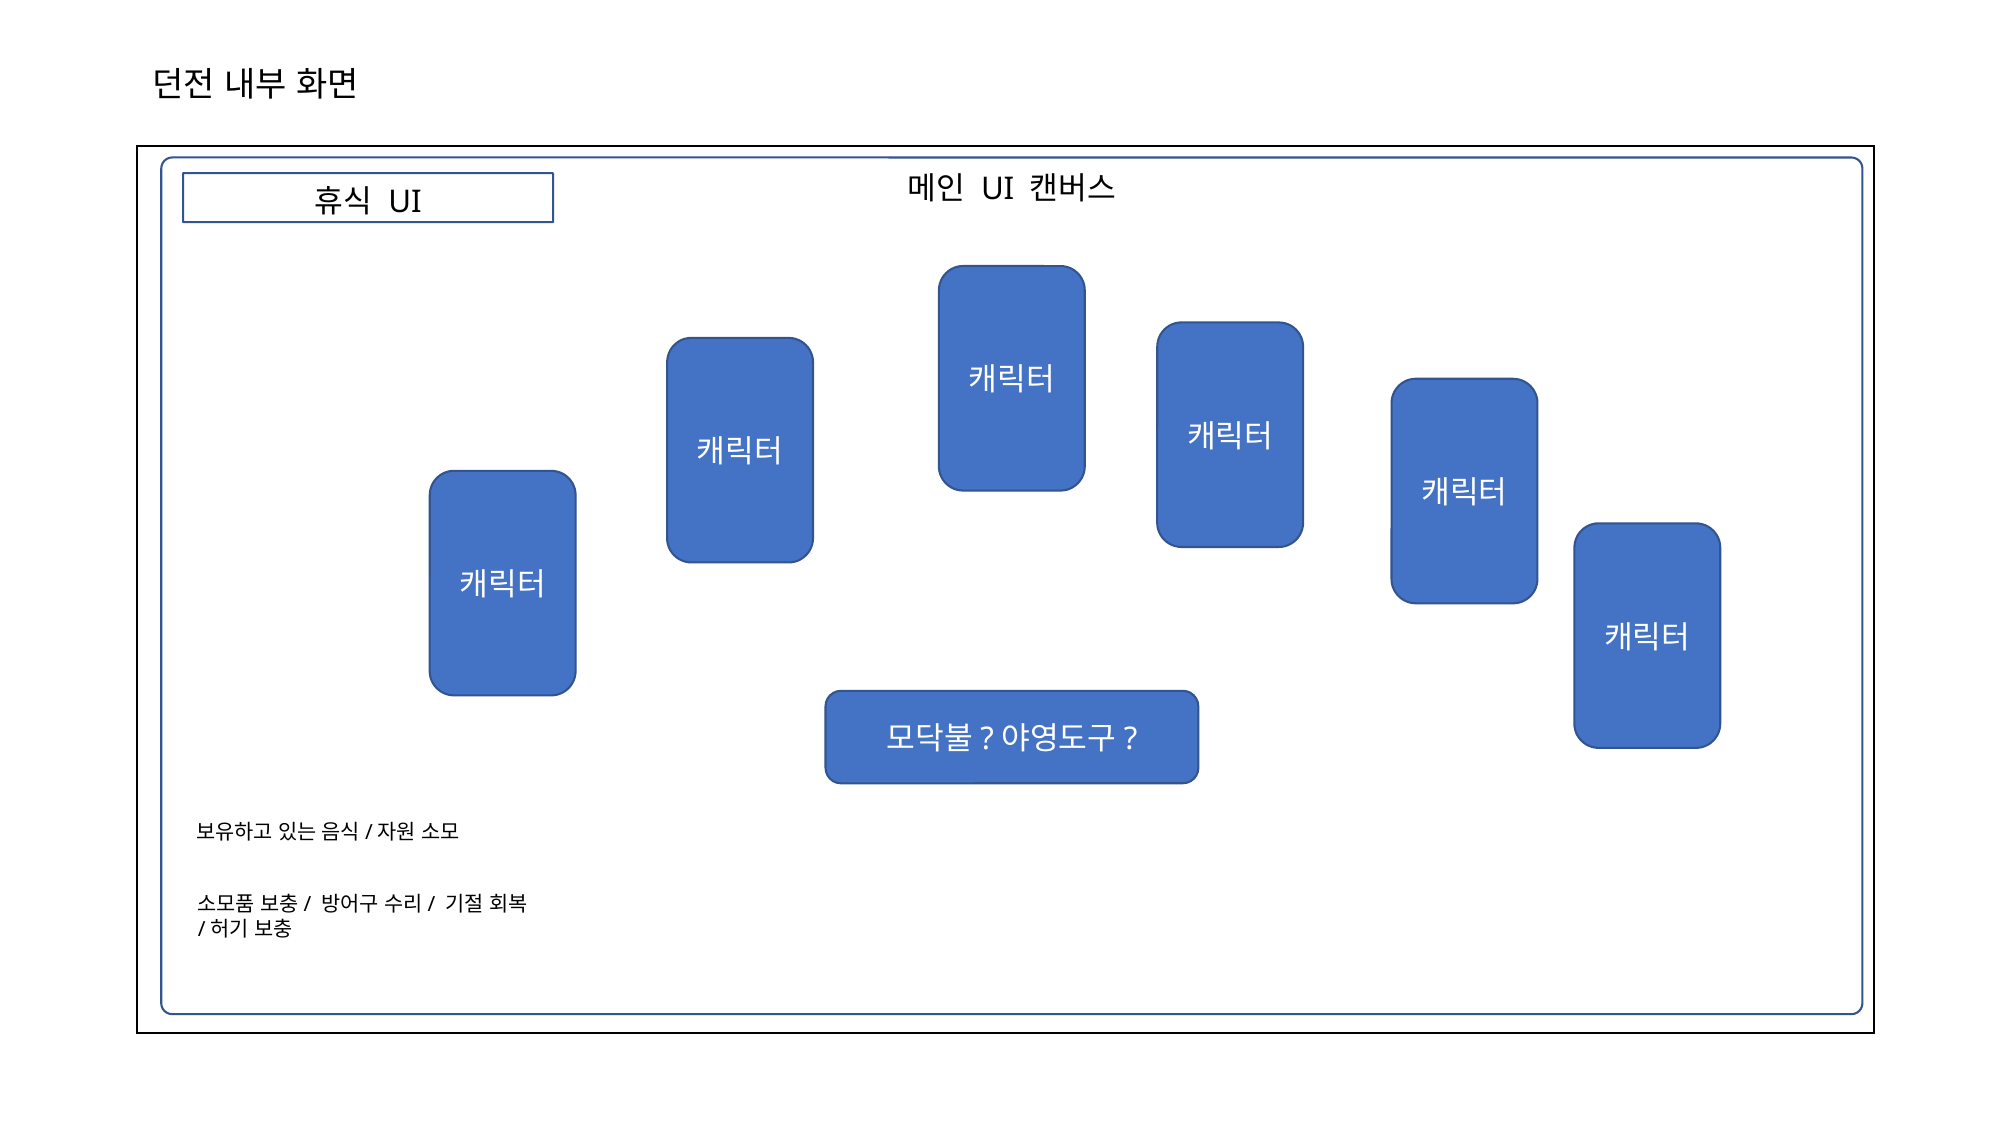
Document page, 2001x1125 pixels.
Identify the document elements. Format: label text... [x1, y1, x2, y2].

title 던전 내부 화면 [137, 59, 1509, 112]
text_box 캐릭터 [1156, 321, 1305, 549]
text_box 휴식 UI [182, 172, 555, 224]
text_box 캐릭터 [1390, 377, 1539, 605]
text_box 캐릭터 [937, 264, 1086, 492]
text_box 메인 UI 캔버스 [160, 156, 1864, 1016]
text_box 캐릭터 [428, 469, 577, 697]
text_box 모닥불?야영도구? [824, 689, 1200, 785]
text_box [136, 145, 1875, 1034]
text_box 캐릭터 [1573, 522, 1722, 749]
text_box 캐릭터 [666, 336, 815, 564]
